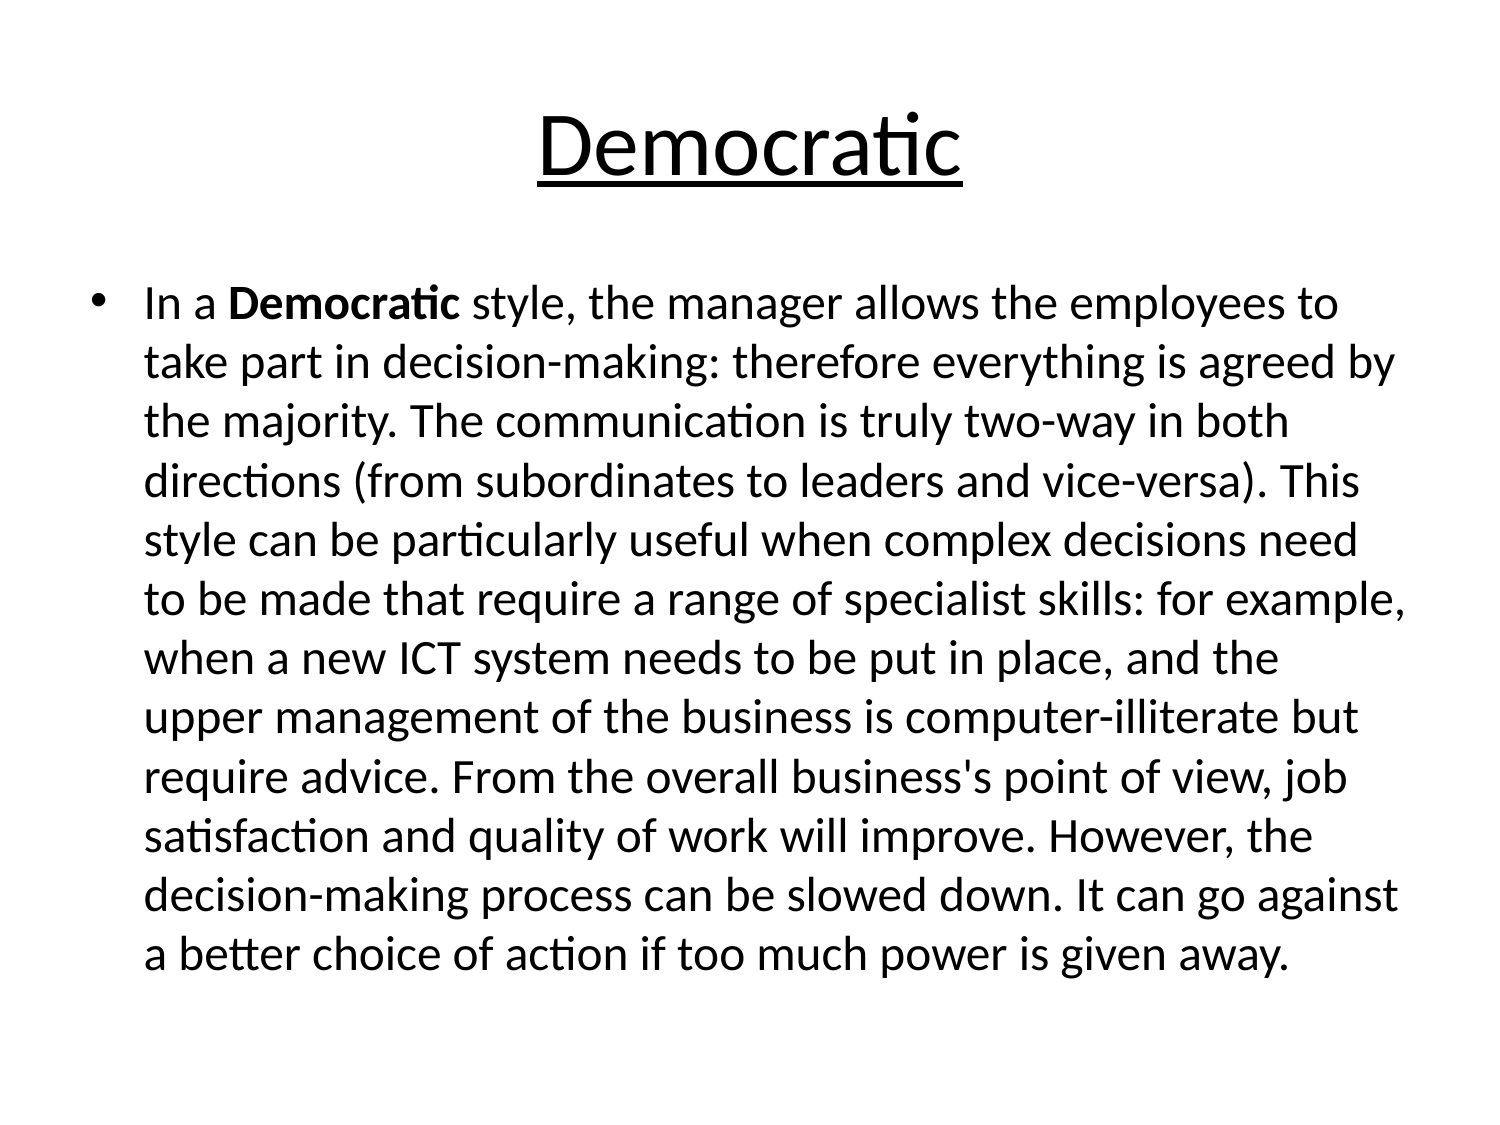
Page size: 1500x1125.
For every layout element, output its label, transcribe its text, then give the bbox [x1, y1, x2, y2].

title Democratic [75, 45, 1425, 233]
list In a Democratic style, the manager allows the employees to take part in decision-making: therefore everything is agreed by the majority. The communication is truly two-way in both directions (from subordinates to leaders and vice-versa). This style can be particularly useful when complex decisions need to be made that require a range of specialist skills: for example, when a new ICT system needs to be put in place, and the upper management of the business is computer-illiterate but require advice. From the overall business's point of view, job satisfaction and quality of work will improve. However, the decision-making process can be slowed down. It can go against a better choice of action if too much power is given away. [75, 262, 1425, 1005]
